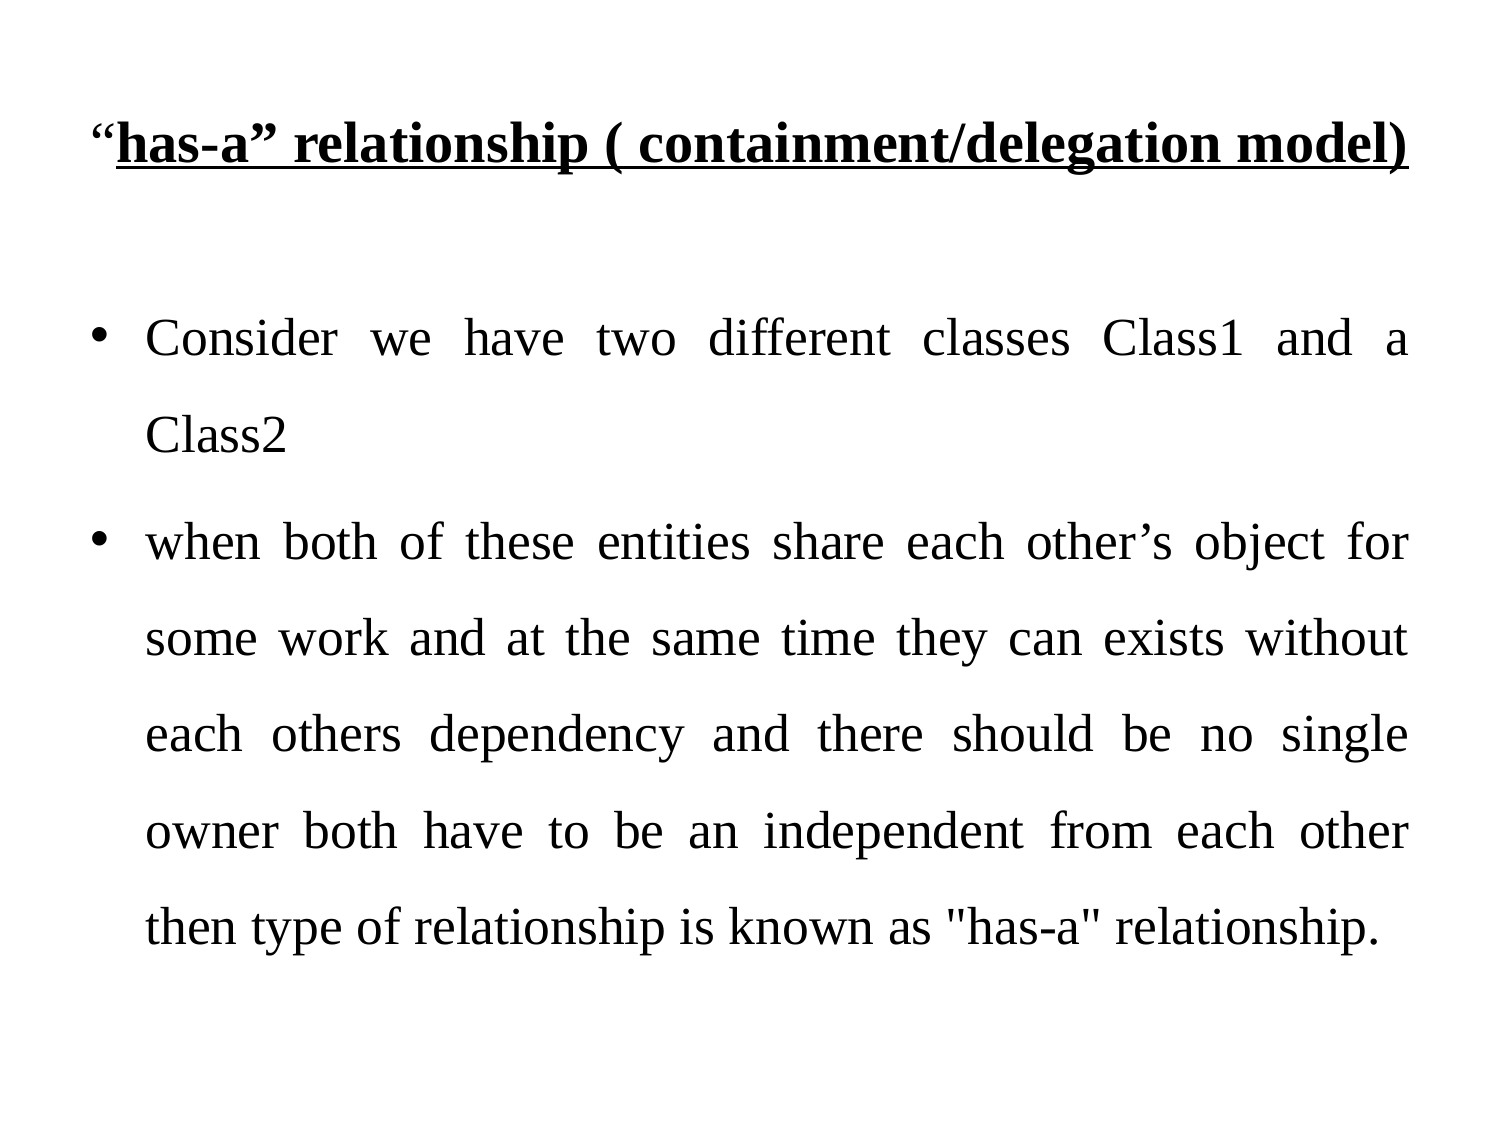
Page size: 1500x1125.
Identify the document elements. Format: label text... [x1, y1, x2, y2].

list Consider we have two different classes Class1 and a Class2 when both of these entities share each other’s object for some work and at the same time they can exists without each others dependency and there should be no single owner both have to be an independent from each other then type of relationship is known as "has-a" relationship. [75, 262, 1425, 1005]
title “has-a” relationship ( containment/delegation model) [75, 45, 1425, 233]
